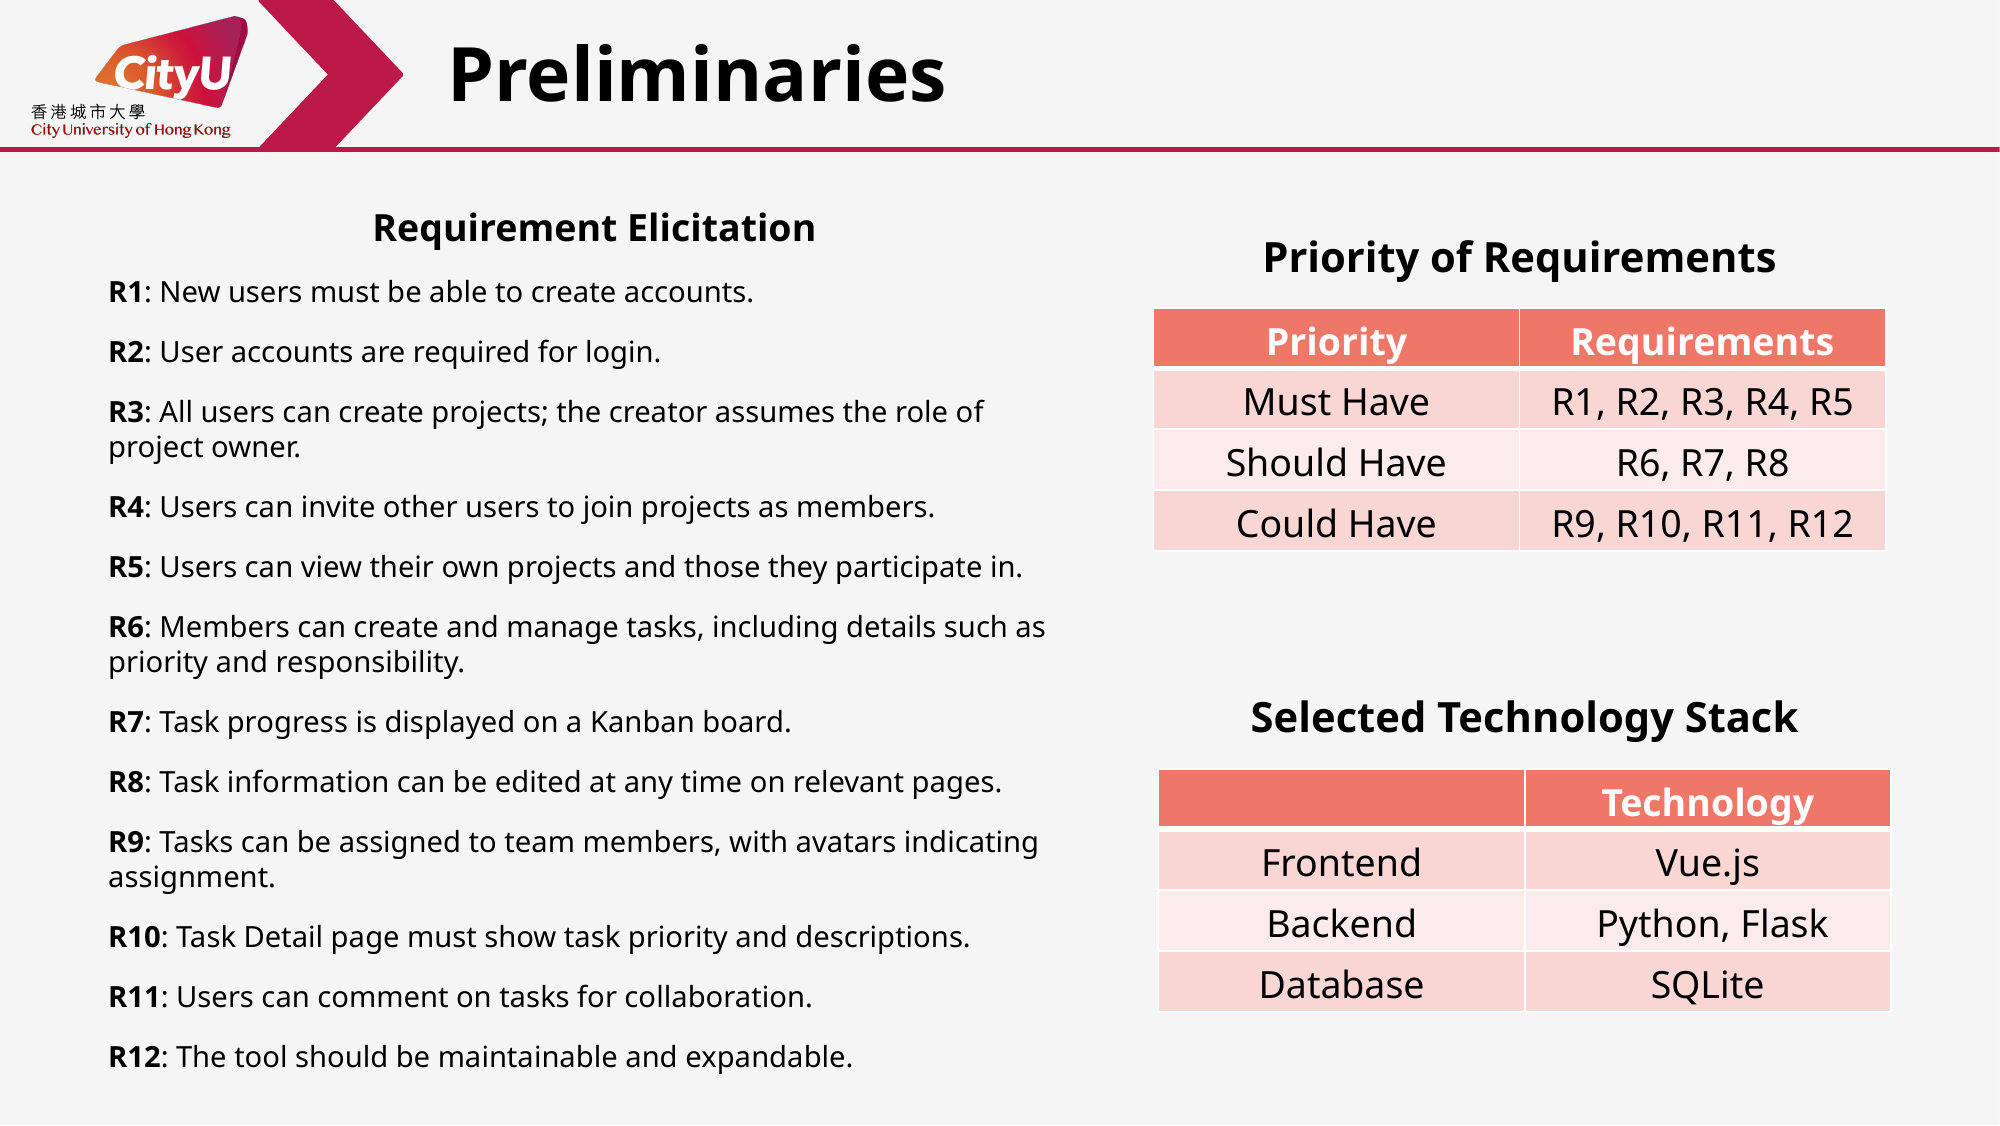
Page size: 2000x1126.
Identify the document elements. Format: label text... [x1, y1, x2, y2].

text_box Preliminaries [432, 19, 1436, 124]
table_cell Could Have [1154, 491, 1519, 550]
table_cell R1, R2, R3, R4, R5 [1520, 371, 1885, 428]
table_header Technology [1526, 770, 1890, 826]
table_header [1159, 770, 1524, 826]
table_cell Should Have [1154, 430, 1519, 489]
picture [31, 16, 248, 138]
table_cell Python, Flask [1526, 891, 1890, 950]
table_cell Database [1159, 952, 1524, 1011]
text_box Selected Technology Stack [1199, 658, 1850, 749]
table_cell SQLite [1526, 952, 1890, 1011]
table_header Priority [1154, 309, 1519, 366]
table_cell R9, R10, R11, R12 [1520, 491, 1885, 550]
table_cell Vue.js [1526, 832, 1890, 889]
table_cell R6, R7, R8 [1520, 430, 1885, 489]
text_box Priority of Requirements [1194, 197, 1845, 288]
table_cell Backend [1159, 891, 1524, 950]
text_box Requirement Elicitation R1: New users must be able to create accounts. R2: User accounts are required for login. R3: All users can create projects; the creator assumes the role of project owner. R4: Users can invite other users to join projects as members. R5: Users can view their own projects and those they participate in. R6: Members can create and manage tasks, including details such as priority and responsibility. R7: Task progress is displayed on a Kanban board. R8: Task information can be edited at any time on relevant pages. R9: Tasks can be assigned to team members, with avatars indicating assignment. R10: Task Detail page must show task priority and descriptions. R11: Users can comment on tasks for collaboration. R12: The tool should be maintainable and expandable. [93, 196, 1096, 1081]
table_cell Frontend [1159, 832, 1524, 889]
table_cell Must Have [1154, 371, 1519, 428]
table_header Requirements [1520, 309, 1885, 366]
